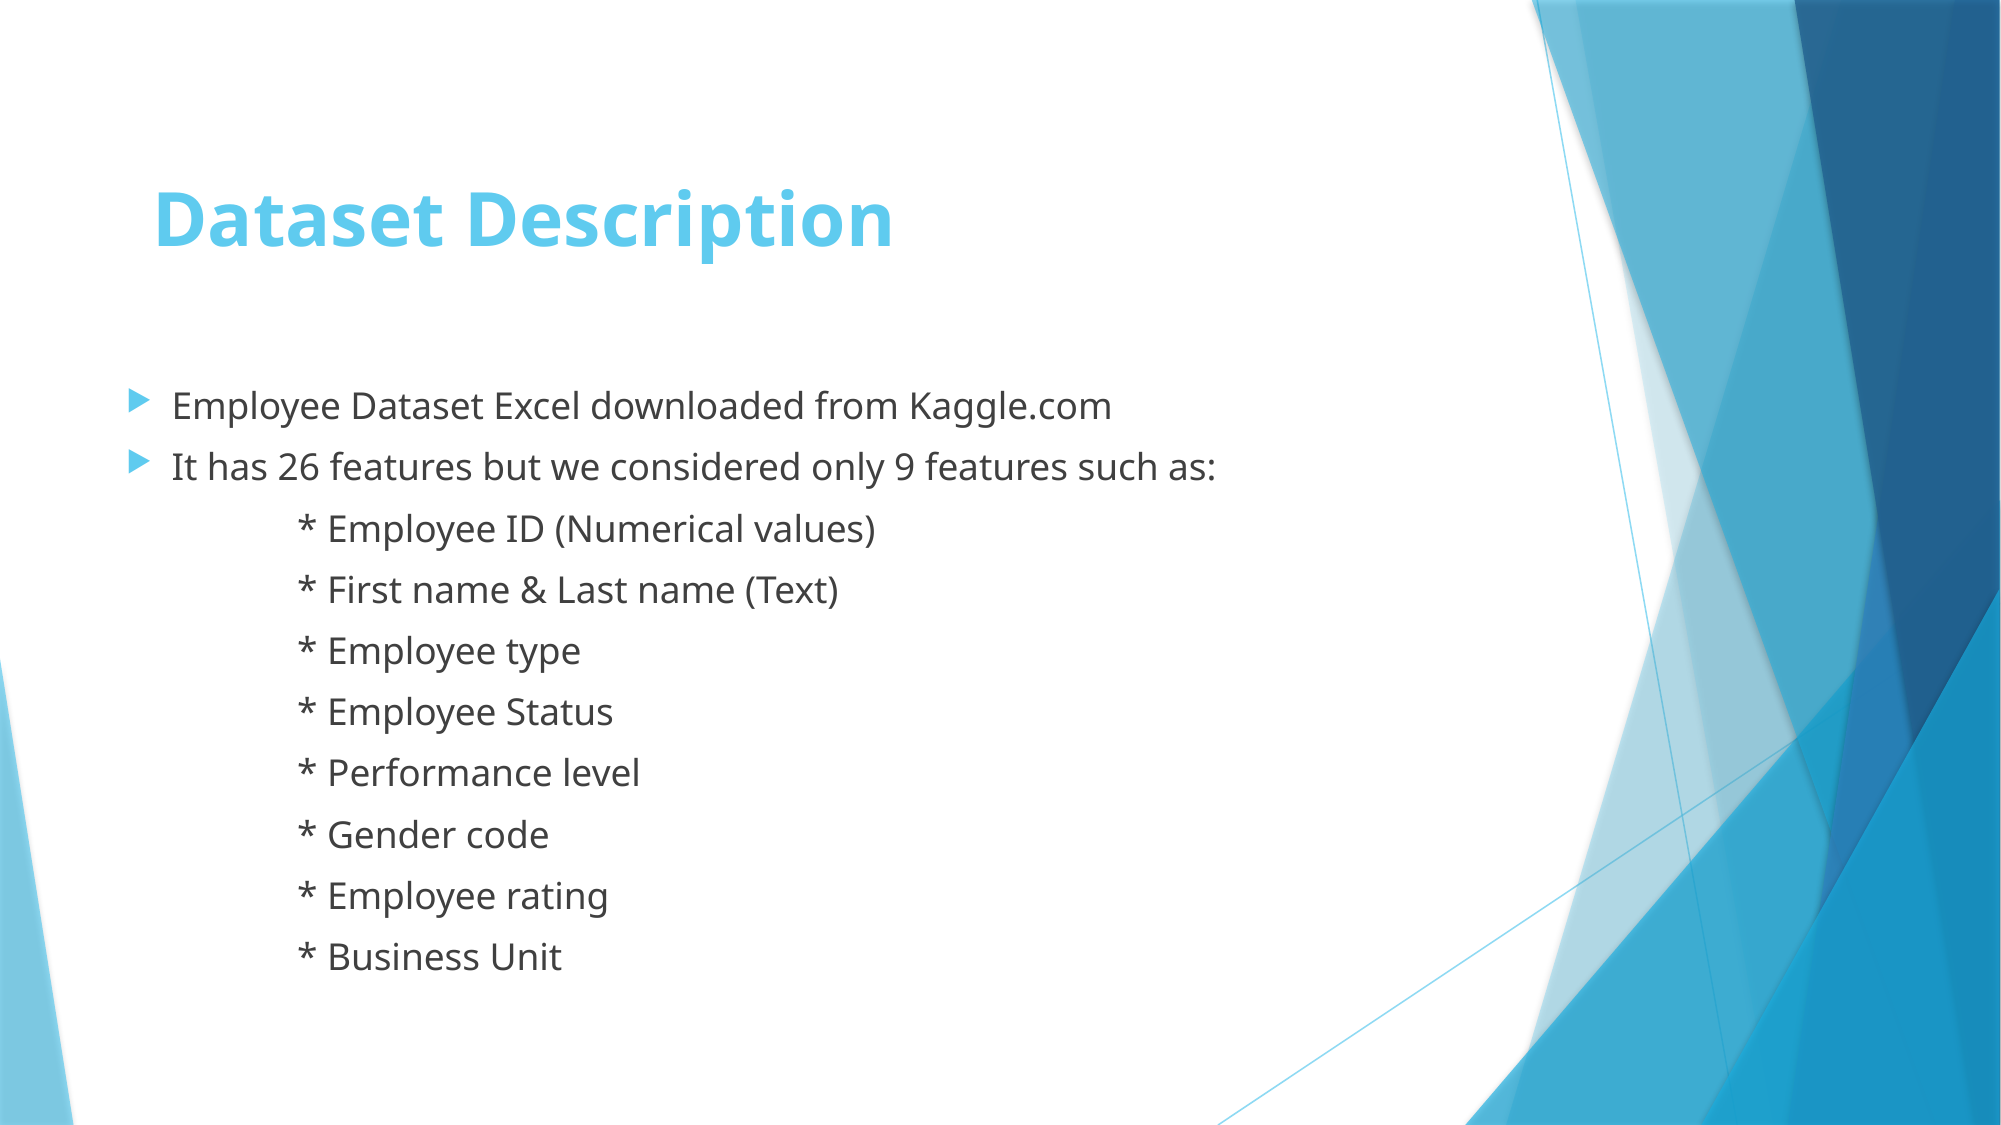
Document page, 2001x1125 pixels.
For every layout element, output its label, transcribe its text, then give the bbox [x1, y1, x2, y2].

title Dataset Description [137, 163, 1548, 381]
list Employee Dataset Excel downloaded from Kaggle.com It has 26 features but we considered only 9 features such as: * Employee ID (Numerical values) * First name & Last name (Text) * Employee type * Employee Status * Performance level * Gender code * Employee rating * Business Unit [111, 375, 1522, 1100]
